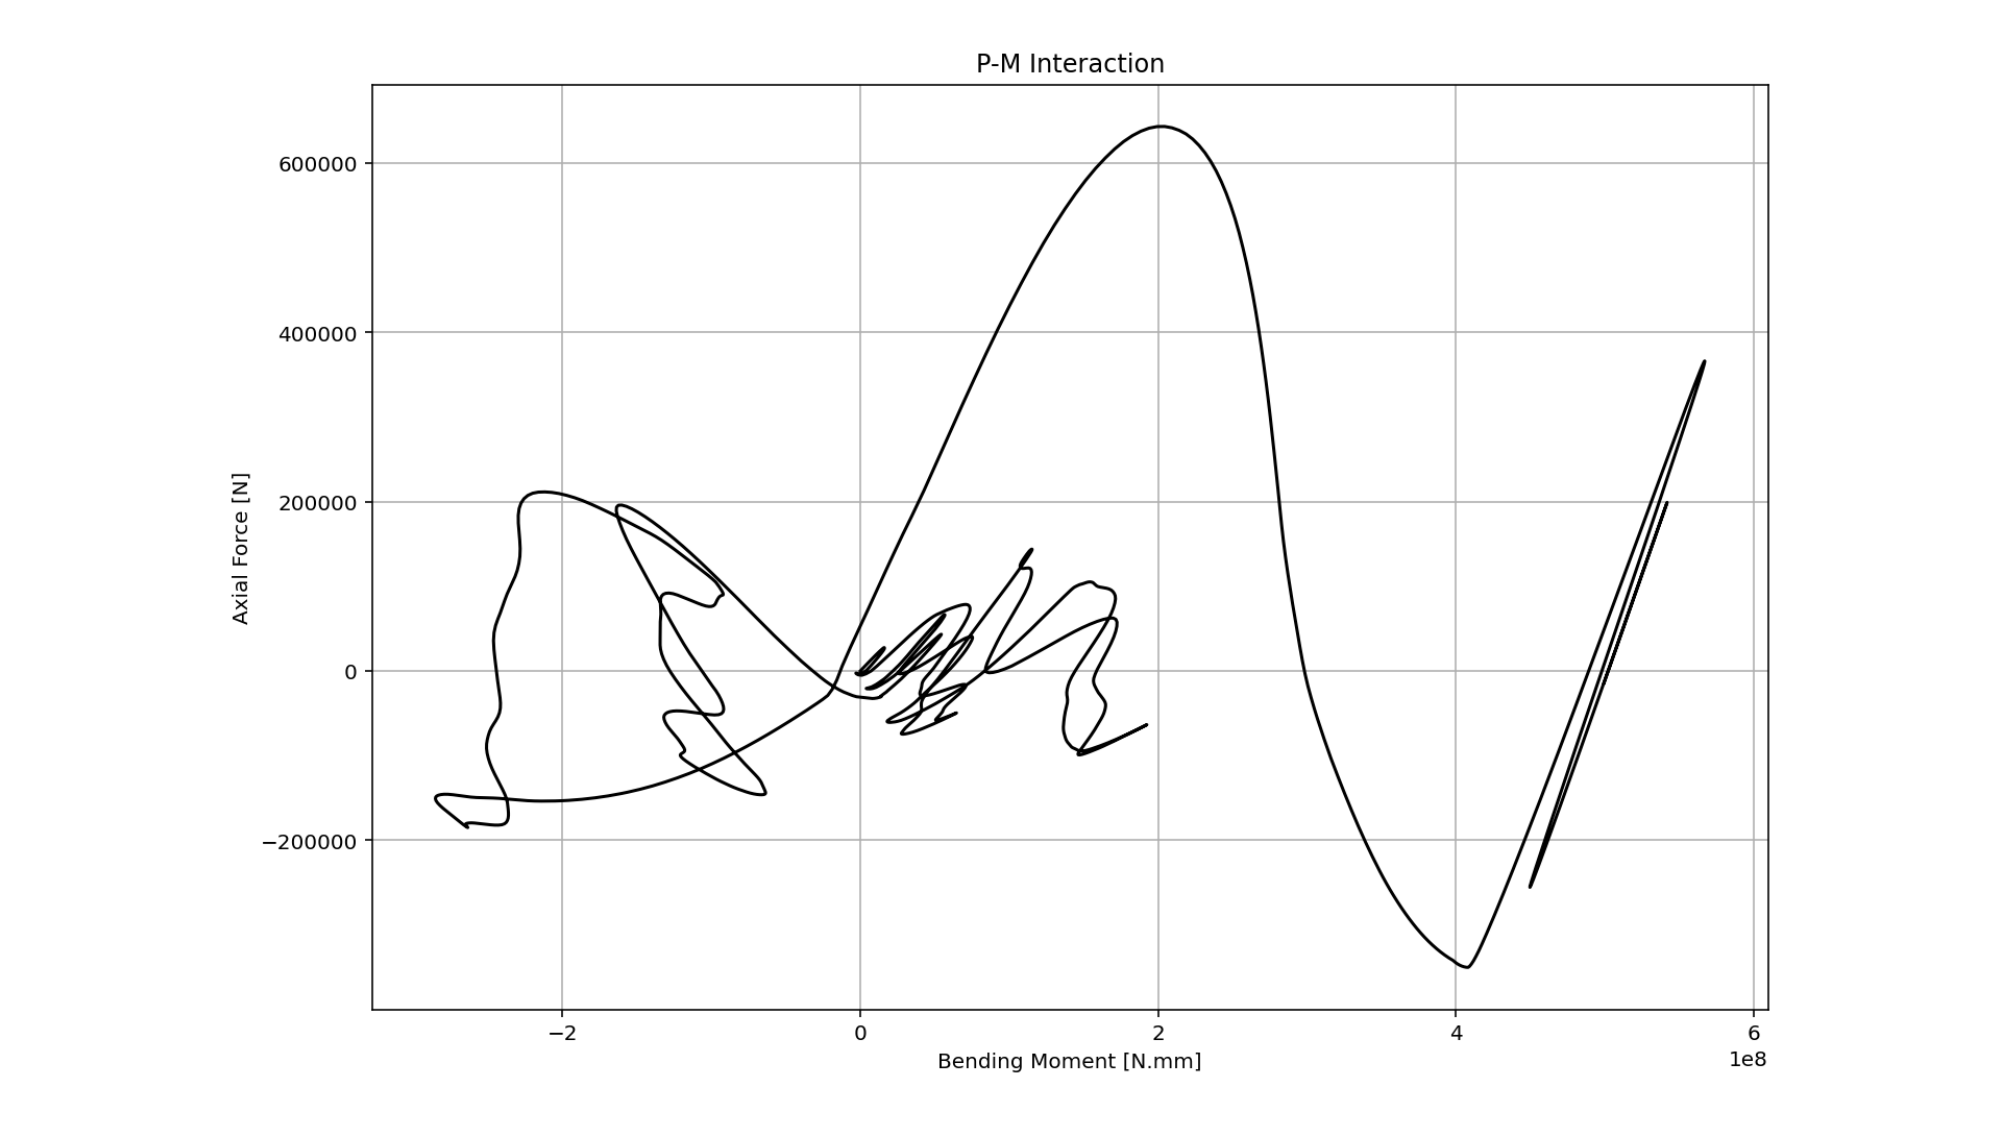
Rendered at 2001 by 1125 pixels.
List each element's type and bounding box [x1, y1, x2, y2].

picture [217, 37, 1783, 1087]
